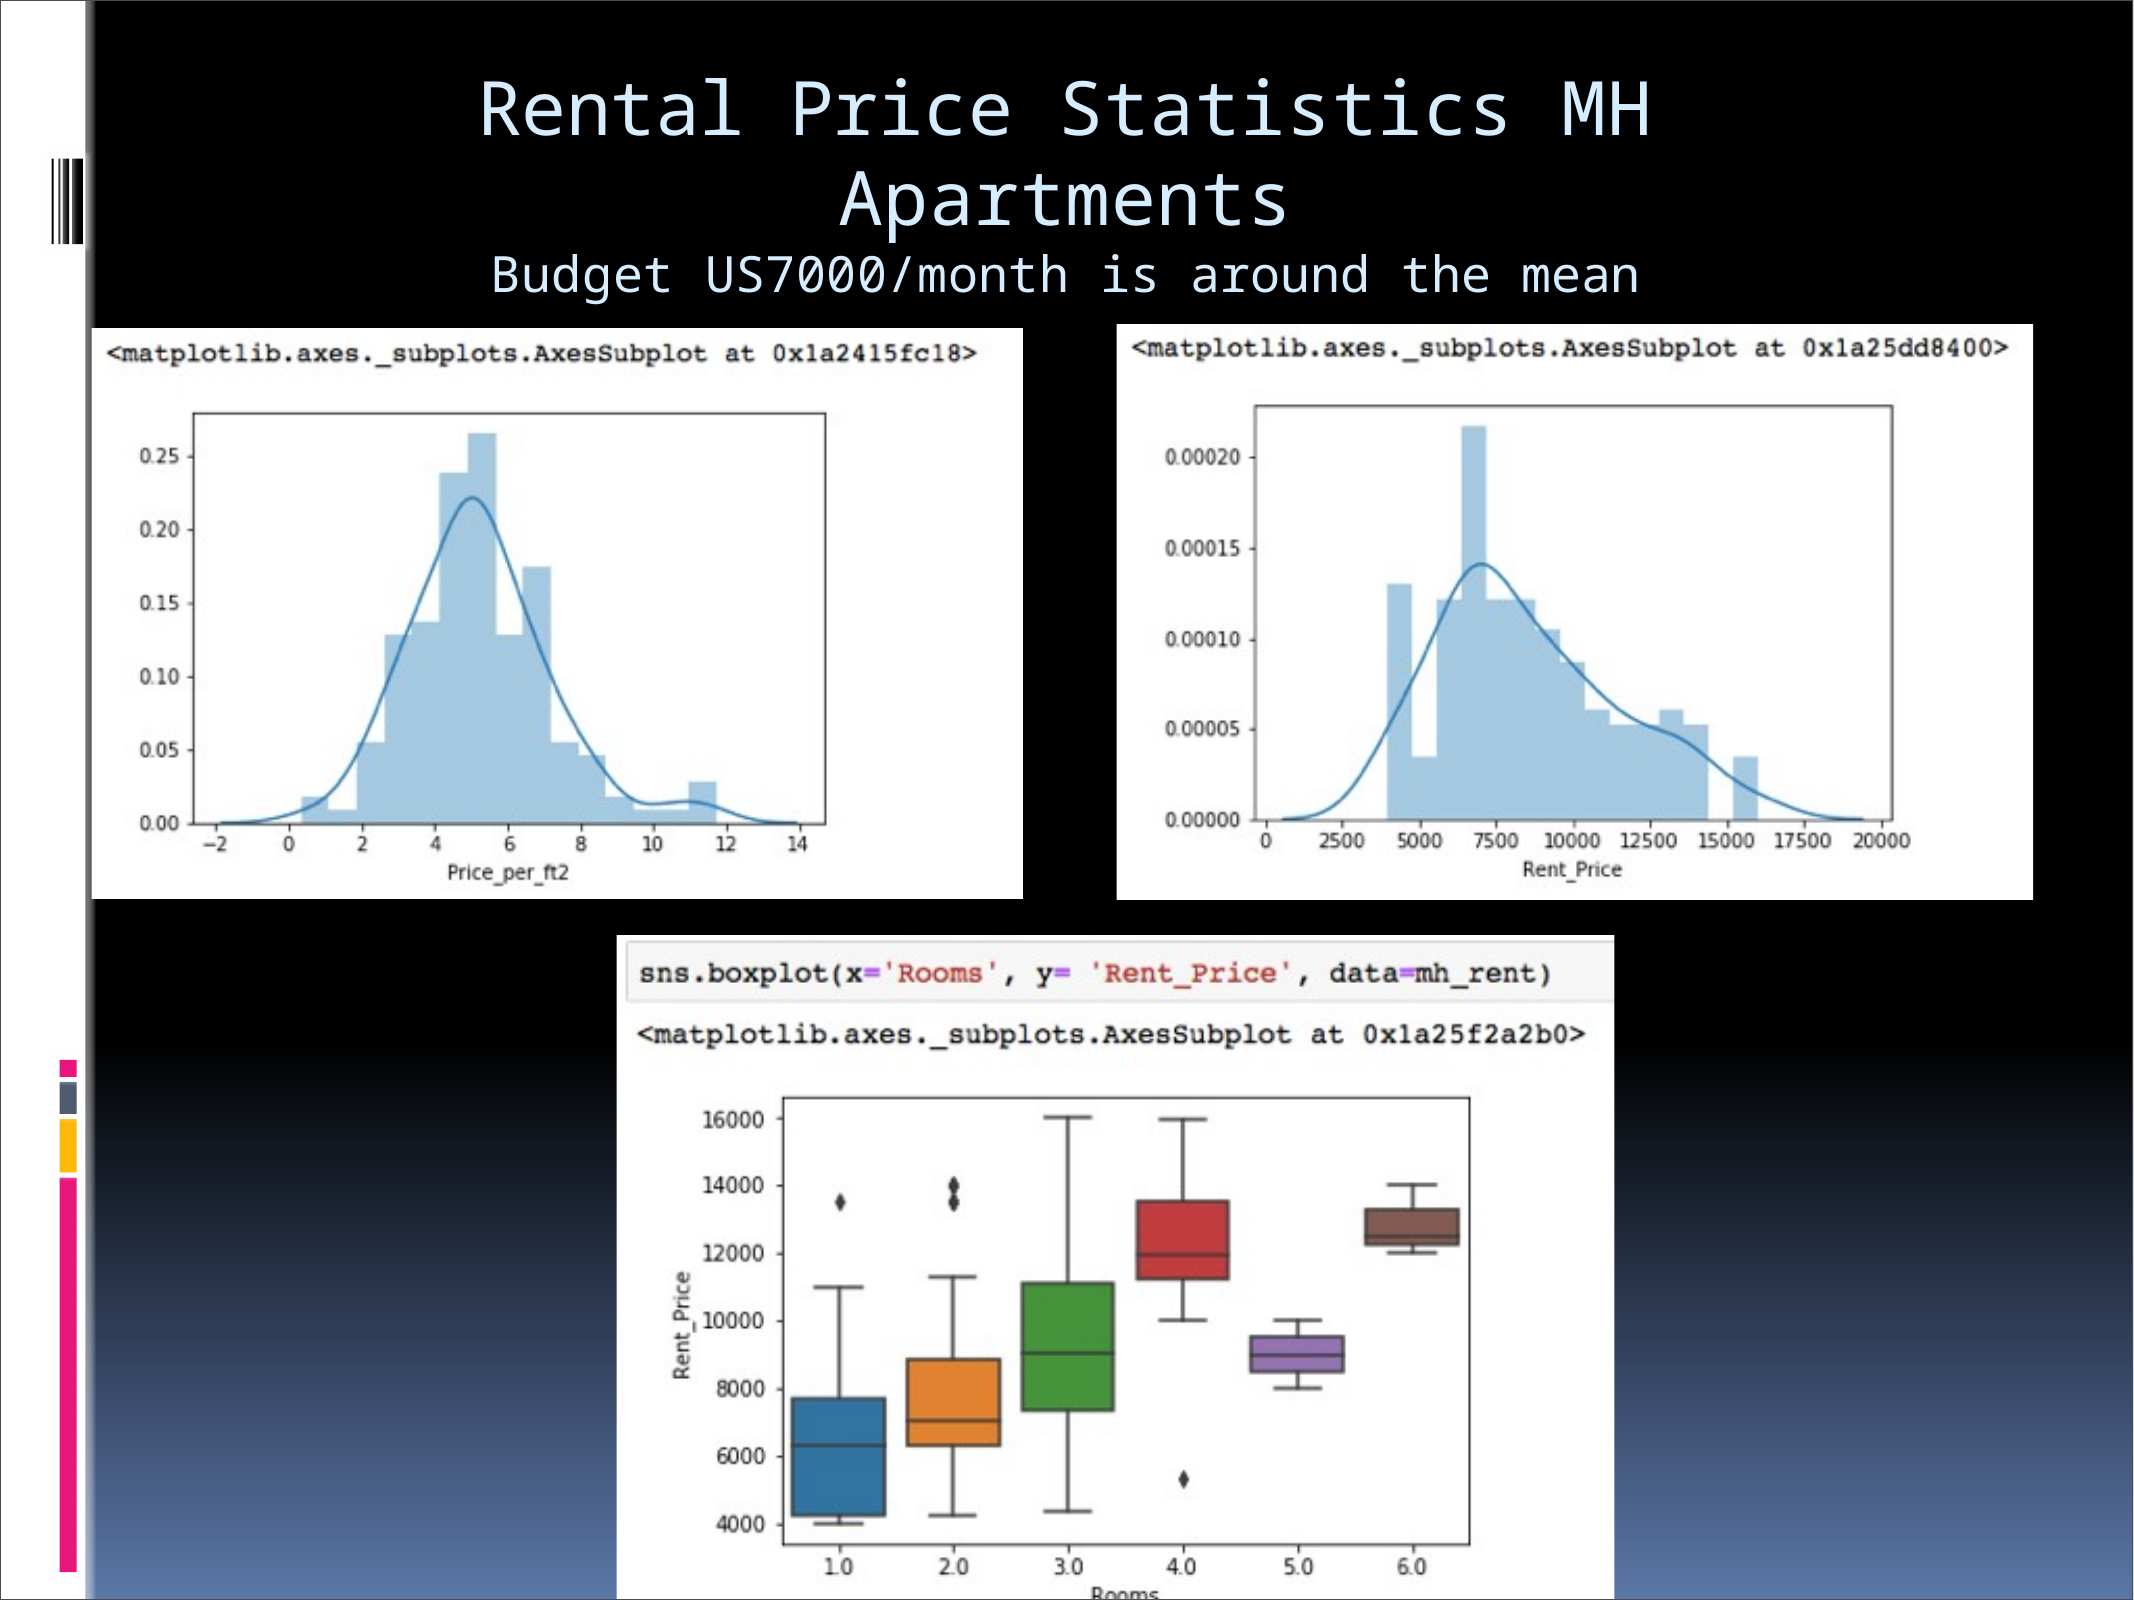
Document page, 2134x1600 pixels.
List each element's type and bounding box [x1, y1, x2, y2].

text_box [0, 0, 2134, 1600]
